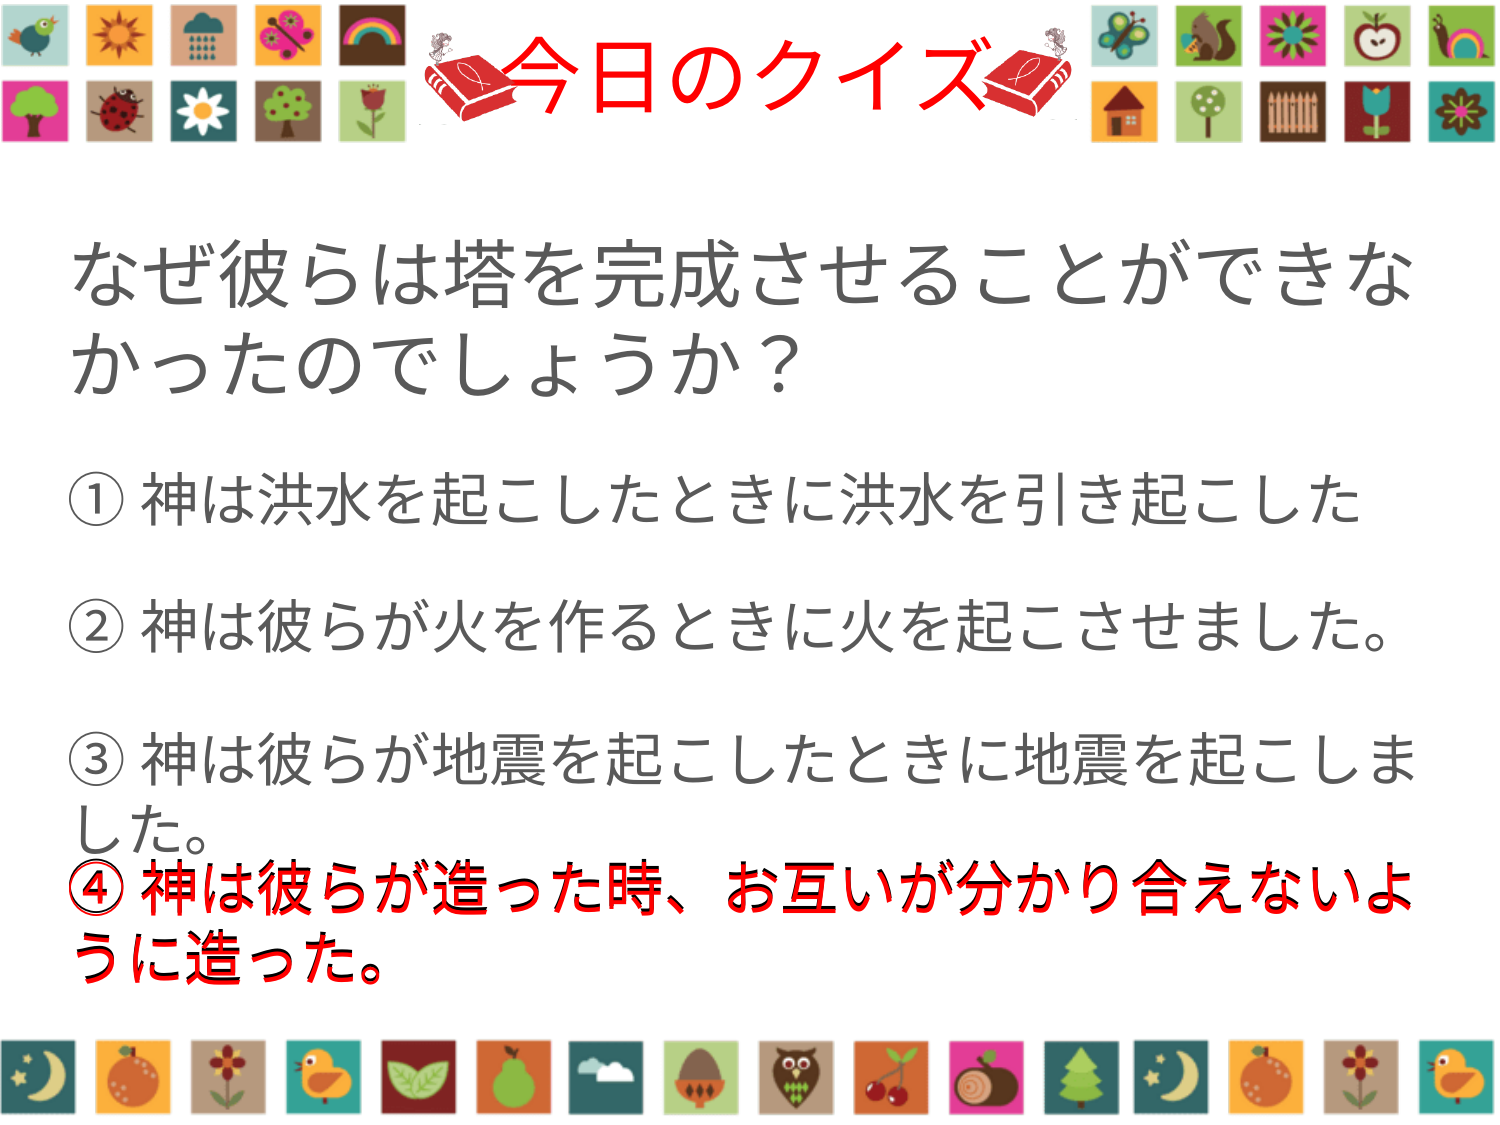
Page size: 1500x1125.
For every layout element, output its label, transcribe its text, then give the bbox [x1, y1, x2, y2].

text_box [0, 1028, 1500, 1118]
picture [0, 3, 550, 150]
text_box ③神は彼らが地震を起こしたときに地震を起こしました。 [53, 715, 1483, 842]
text_box ④神は彼らが造った時、お互いが分かり合えないように造った。 [53, 845, 1483, 1001]
picture [950, 3, 1500, 150]
text_box ②神は彼らが火を作るときに火を起こさせました。 [53, 582, 1436, 668]
text_box なぜ彼らは塔を完成させることができなかったのでしょうか？ [53, 219, 1436, 415]
text_box ①神は洪水を起こしたときに洪水を引き起こした [53, 456, 1436, 541]
text_box 今日のクイズ [547, 16, 1078, 131]
